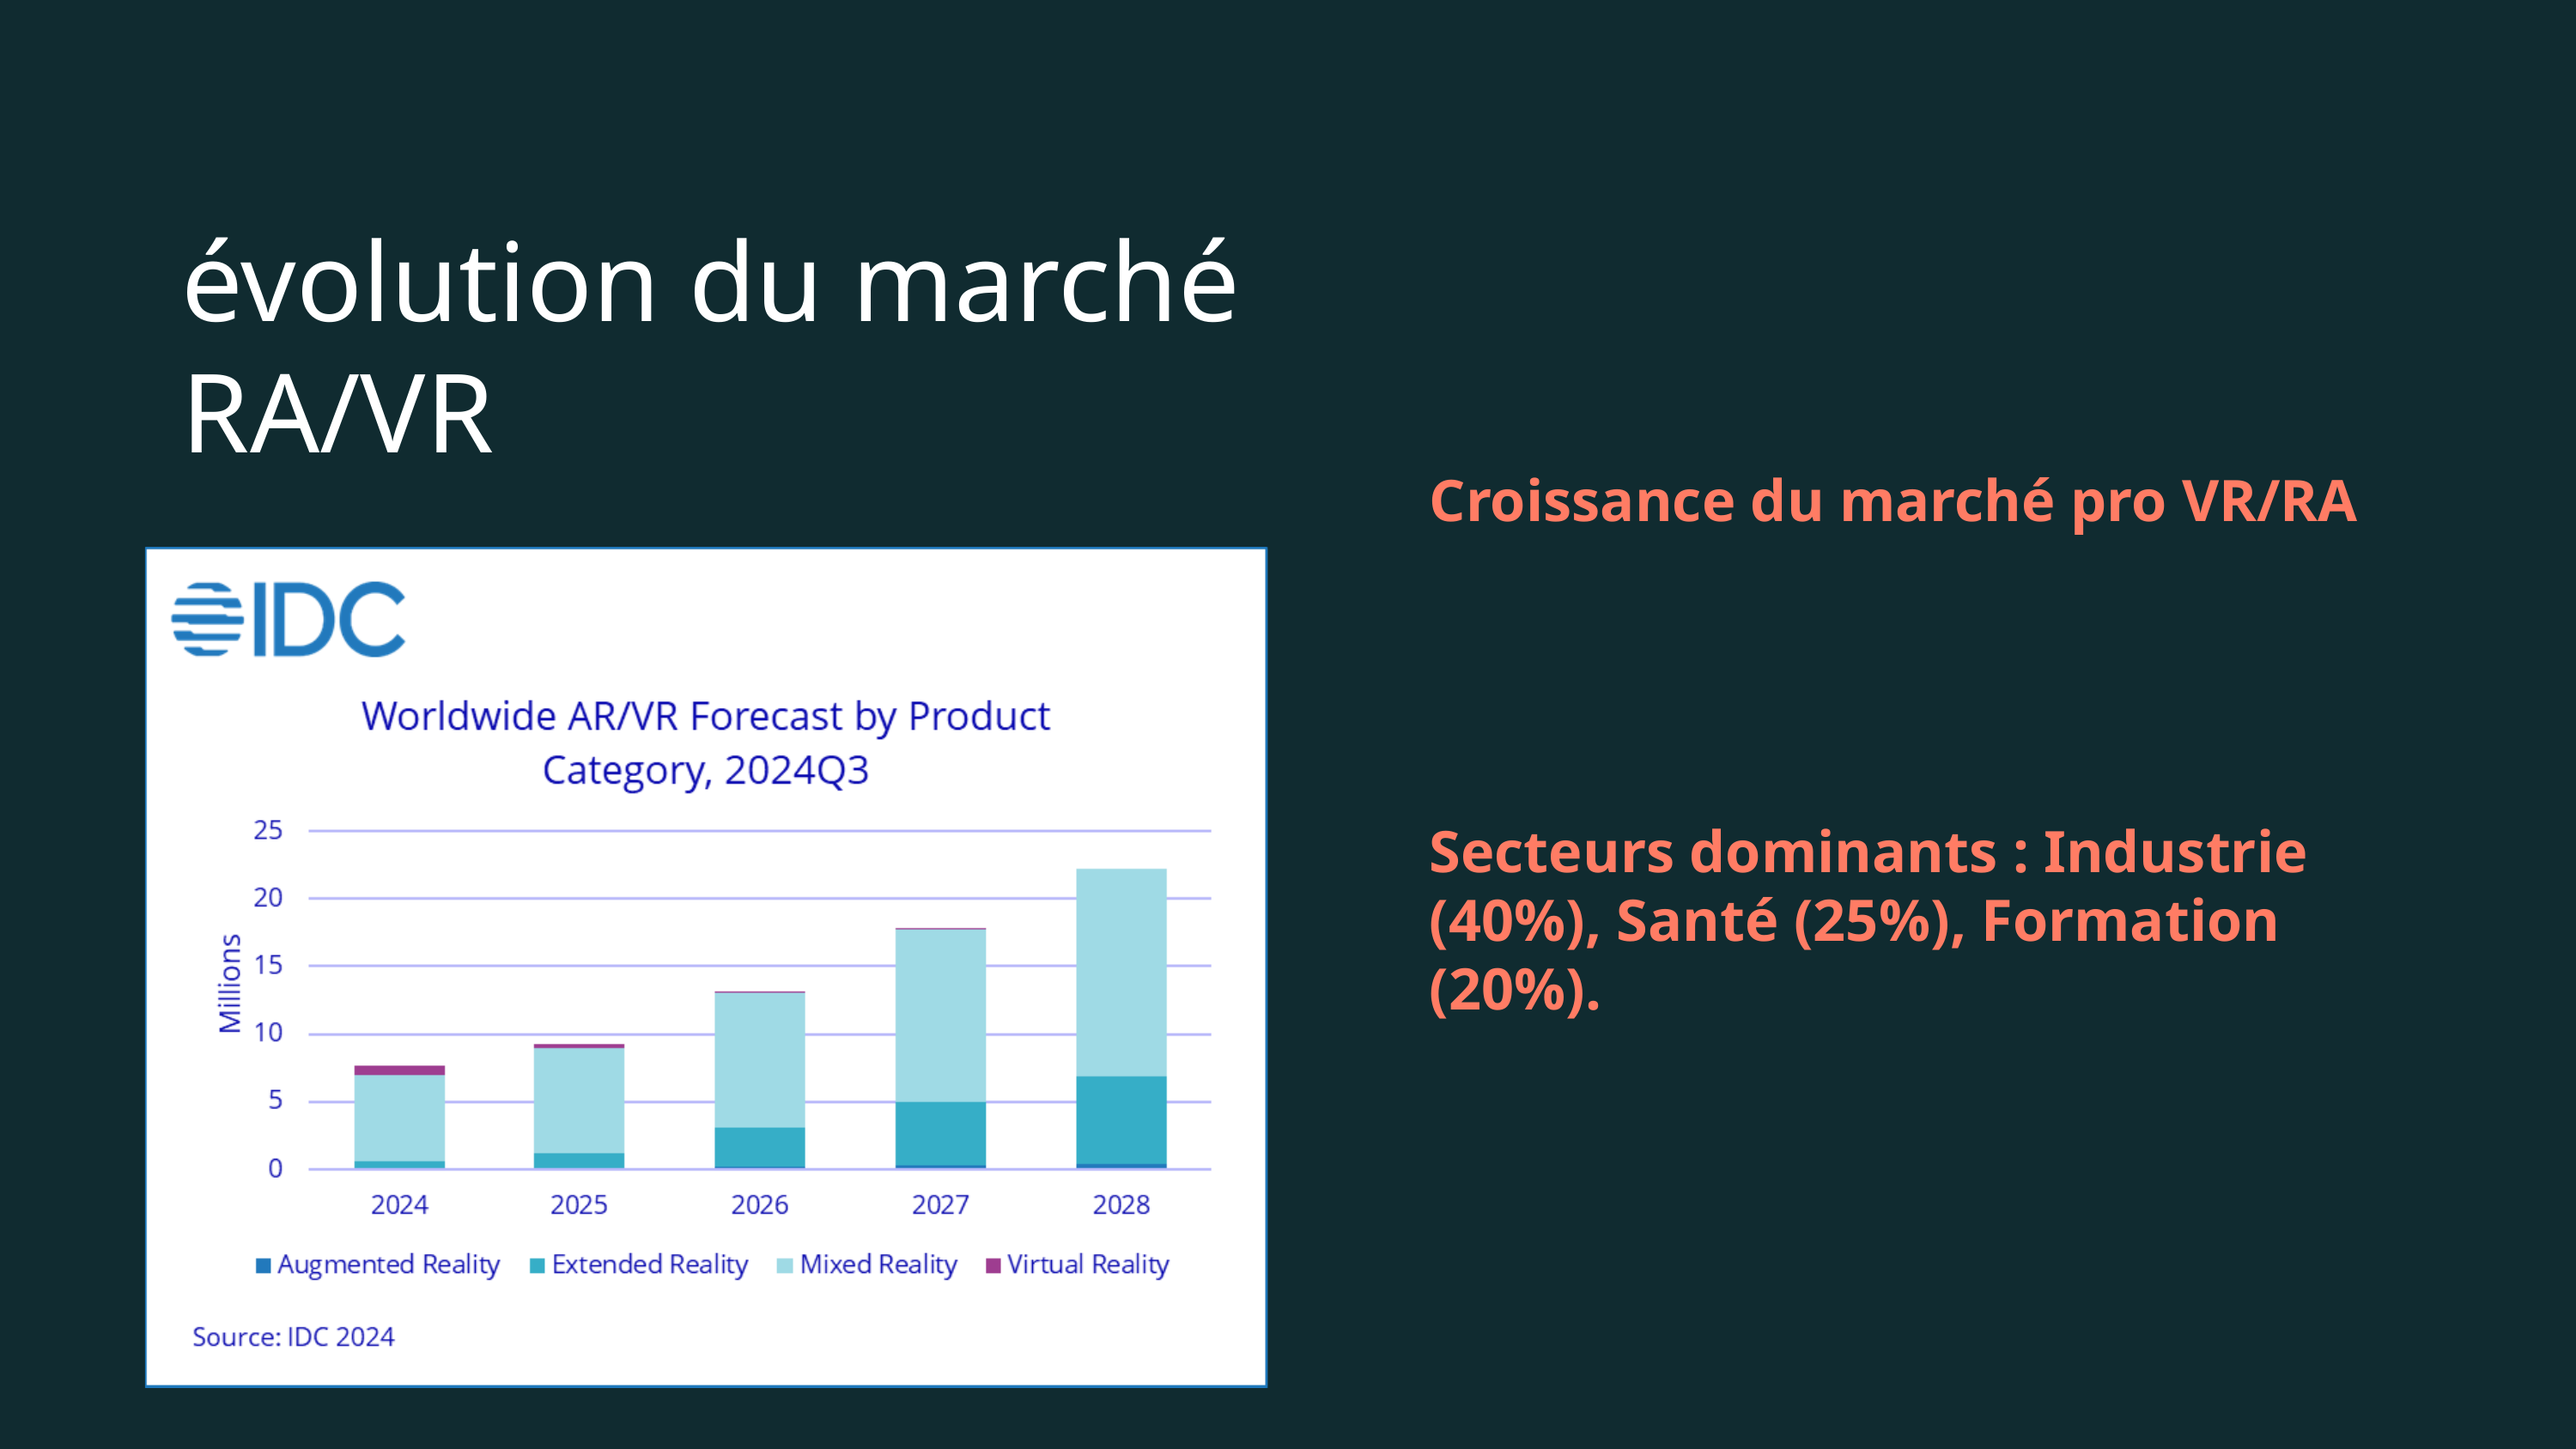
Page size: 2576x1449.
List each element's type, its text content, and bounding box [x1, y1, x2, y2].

text_box [144, 547, 1268, 1388]
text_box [1429, 464, 2411, 631]
text_box évolution du marché RA/VR [181, 212, 1274, 475]
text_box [1429, 815, 2411, 1119]
